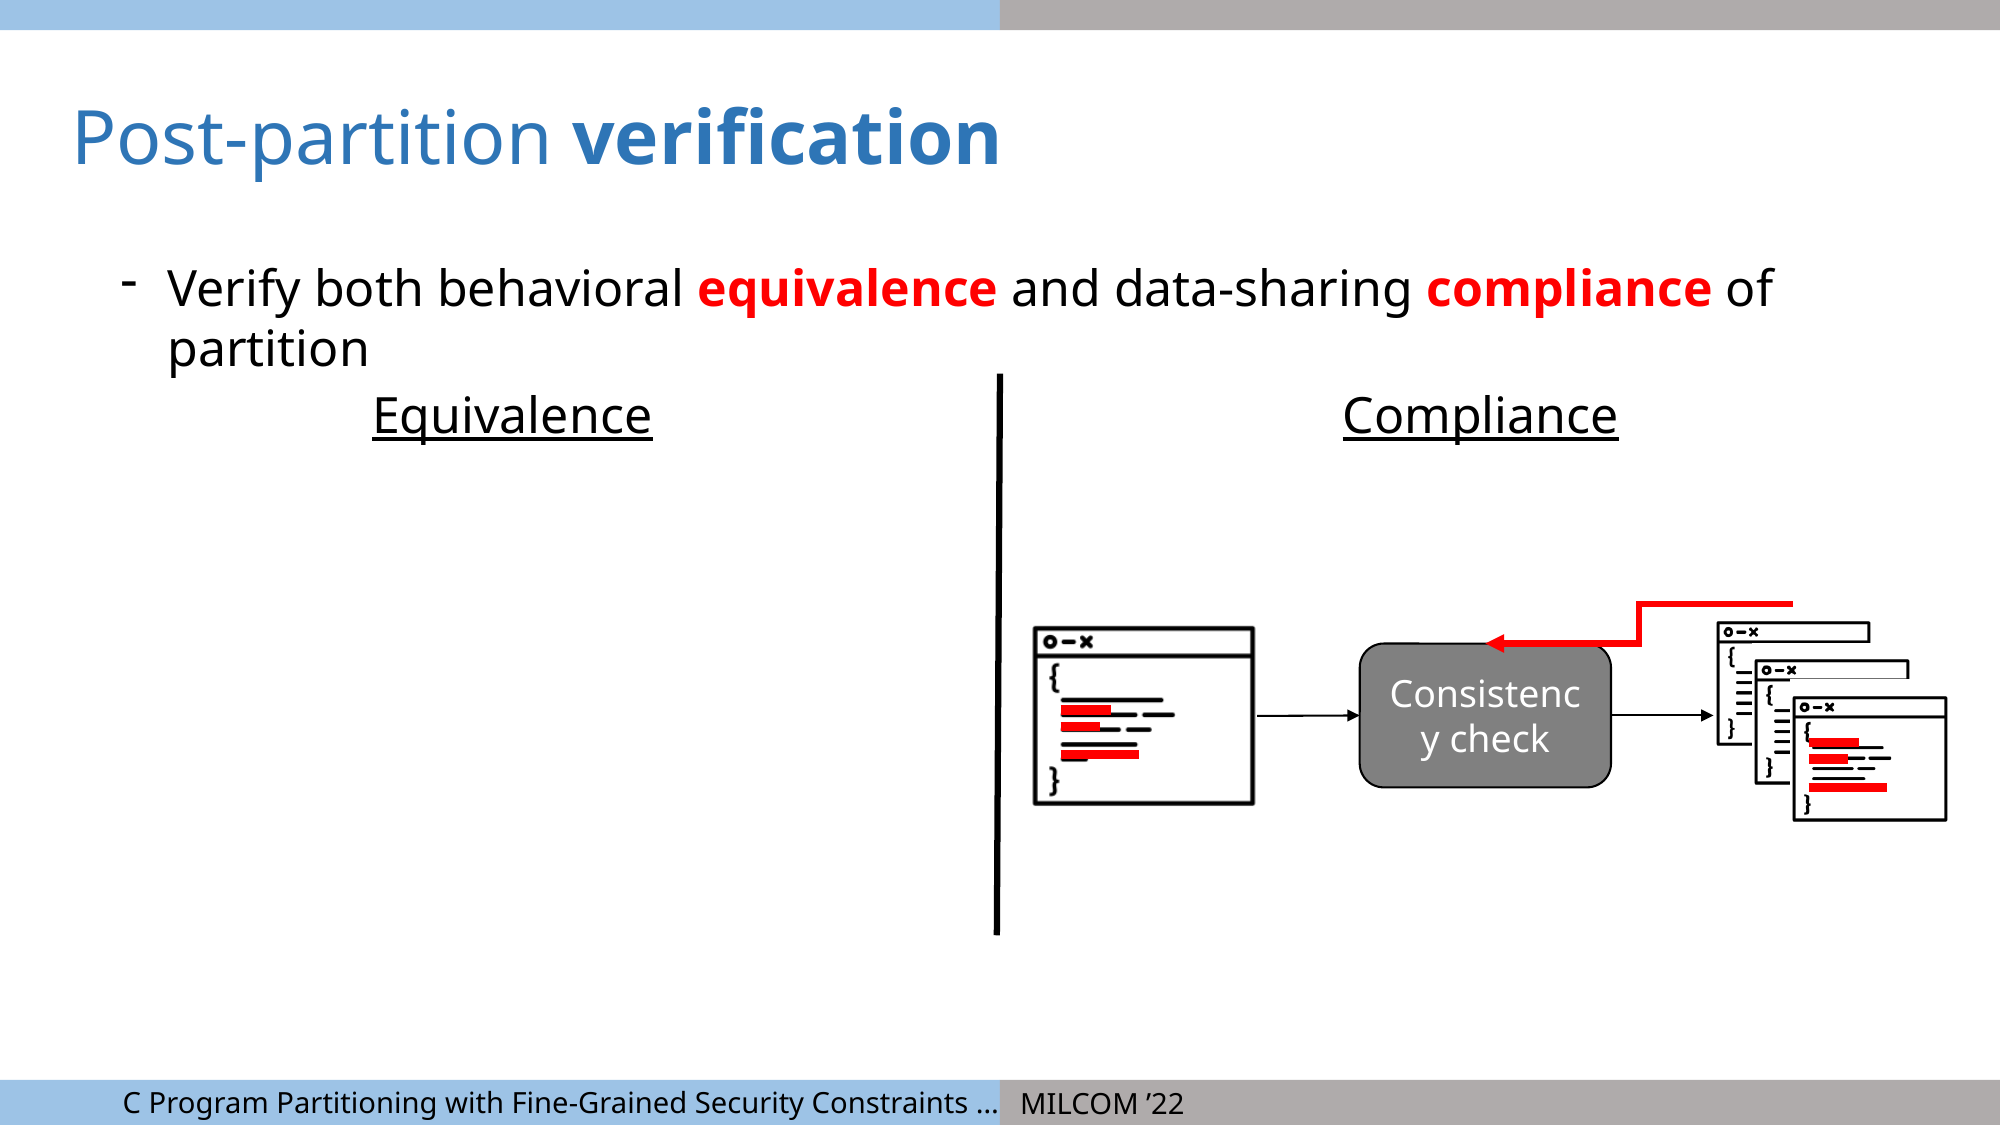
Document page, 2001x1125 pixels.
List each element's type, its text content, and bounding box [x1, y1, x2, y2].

text_box [0, 0, 999, 31]
text_box Consistency check [1358, 642, 1613, 789]
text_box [996, 373, 1000, 936]
text_box MILCOM ’22 [1005, 1077, 1200, 1125]
text_box Post-partition verification [56, 82, 1938, 188]
picture [1030, 602, 1258, 830]
text_box Verify both behavioral equivalence and data-sharing compliance of partition [105, 249, 1887, 384]
text_box [999, 0, 2000, 31]
text_box [1200, 1079, 2000, 1125]
text_box Equivalence [357, 384, 683, 451]
text_box C Program Partitioning with Fine-Grained Security Constraints … [107, 1077, 1005, 1125]
picture [1714, 604, 1949, 838]
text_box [1619, 469, 1659, 778]
text_box [0, 1079, 107, 1125]
text_box Compliance [1328, 375, 1643, 451]
